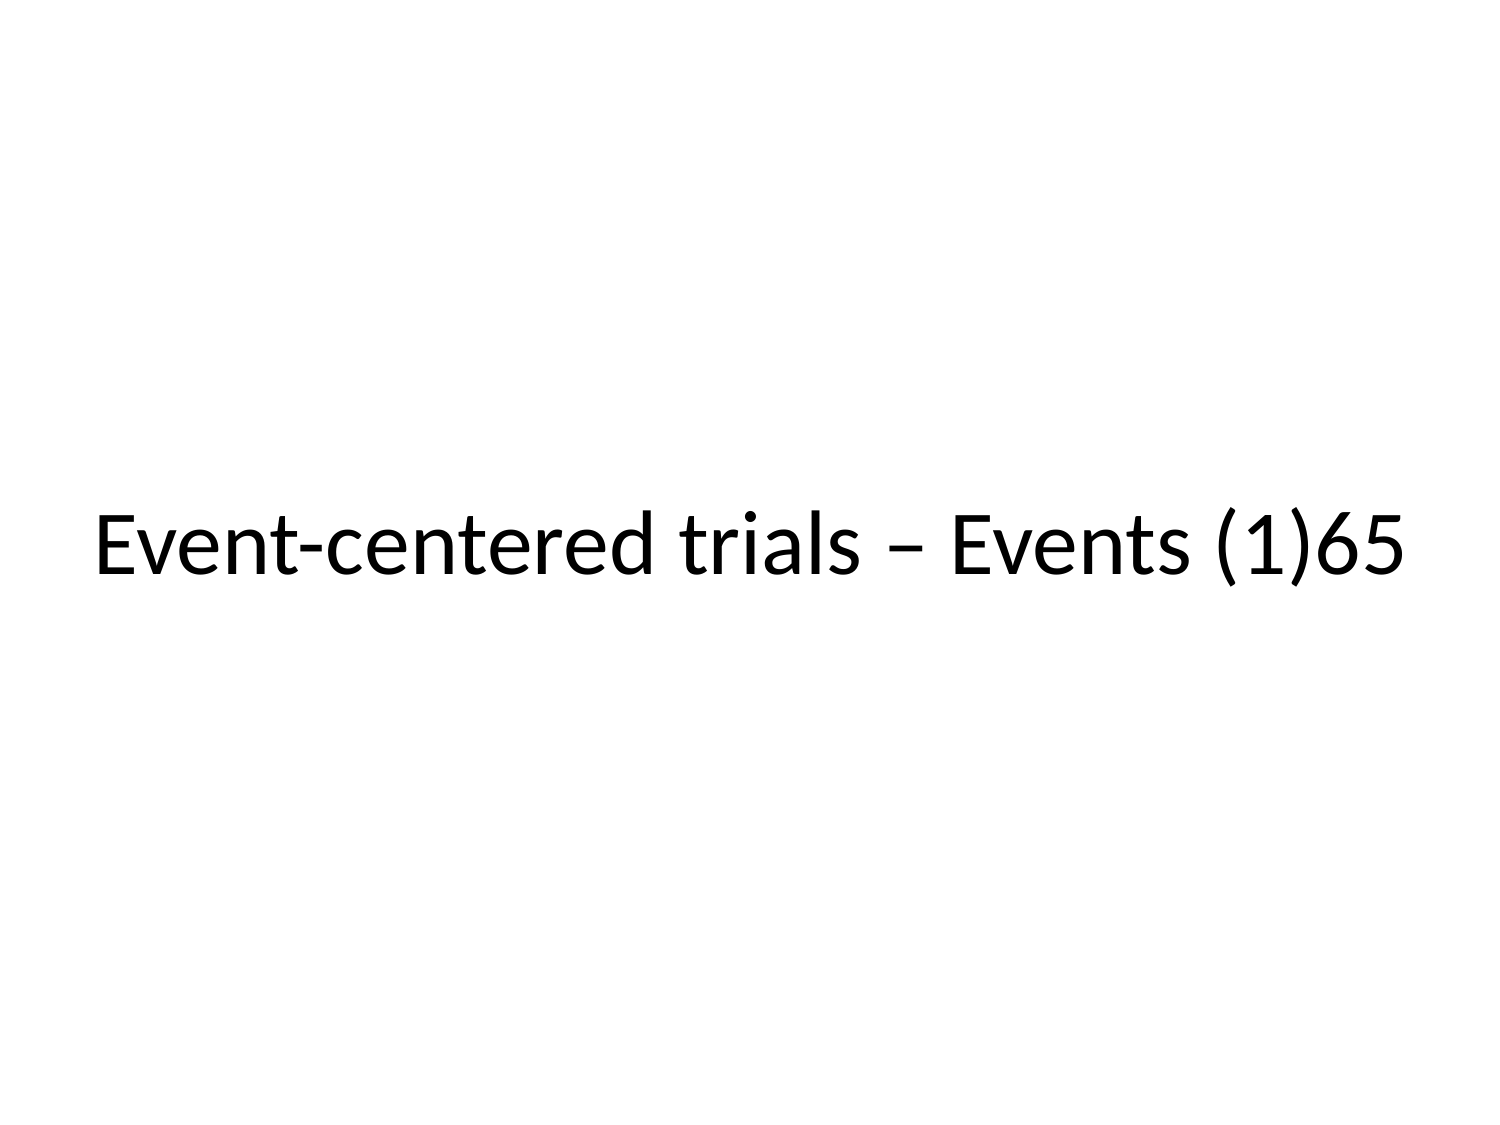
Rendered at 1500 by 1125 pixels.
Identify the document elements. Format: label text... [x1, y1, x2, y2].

title Event-centered trials – Events (1)65 [76, 444, 1427, 632]
